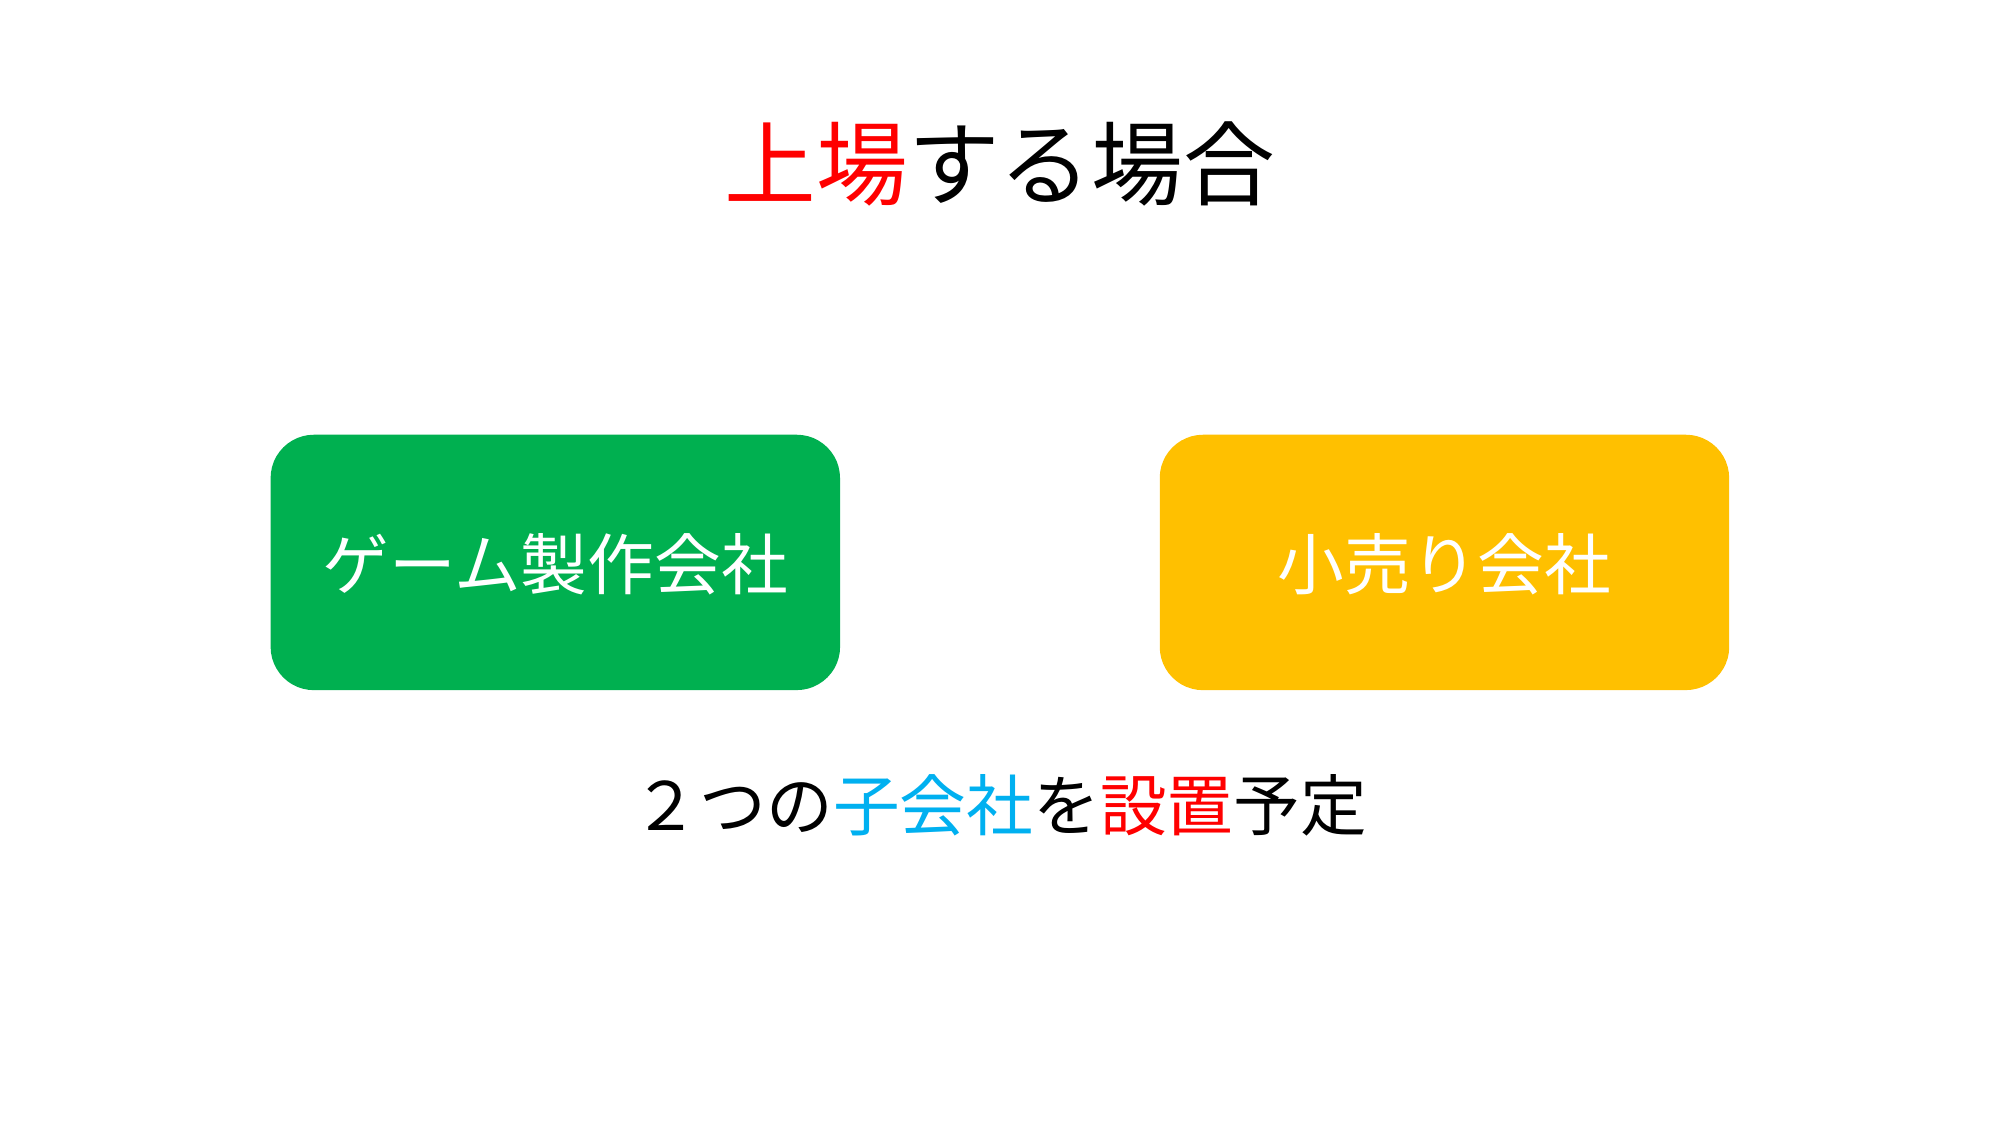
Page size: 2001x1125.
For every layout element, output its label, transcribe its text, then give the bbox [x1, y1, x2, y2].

text_box ゲーム製作会社 [270, 434, 841, 691]
text_box ２つの子会社を設置予定 [271, 756, 1729, 852]
title 上場する場合 [137, 59, 1863, 278]
text_box 小売り会社 [1159, 434, 1730, 691]
